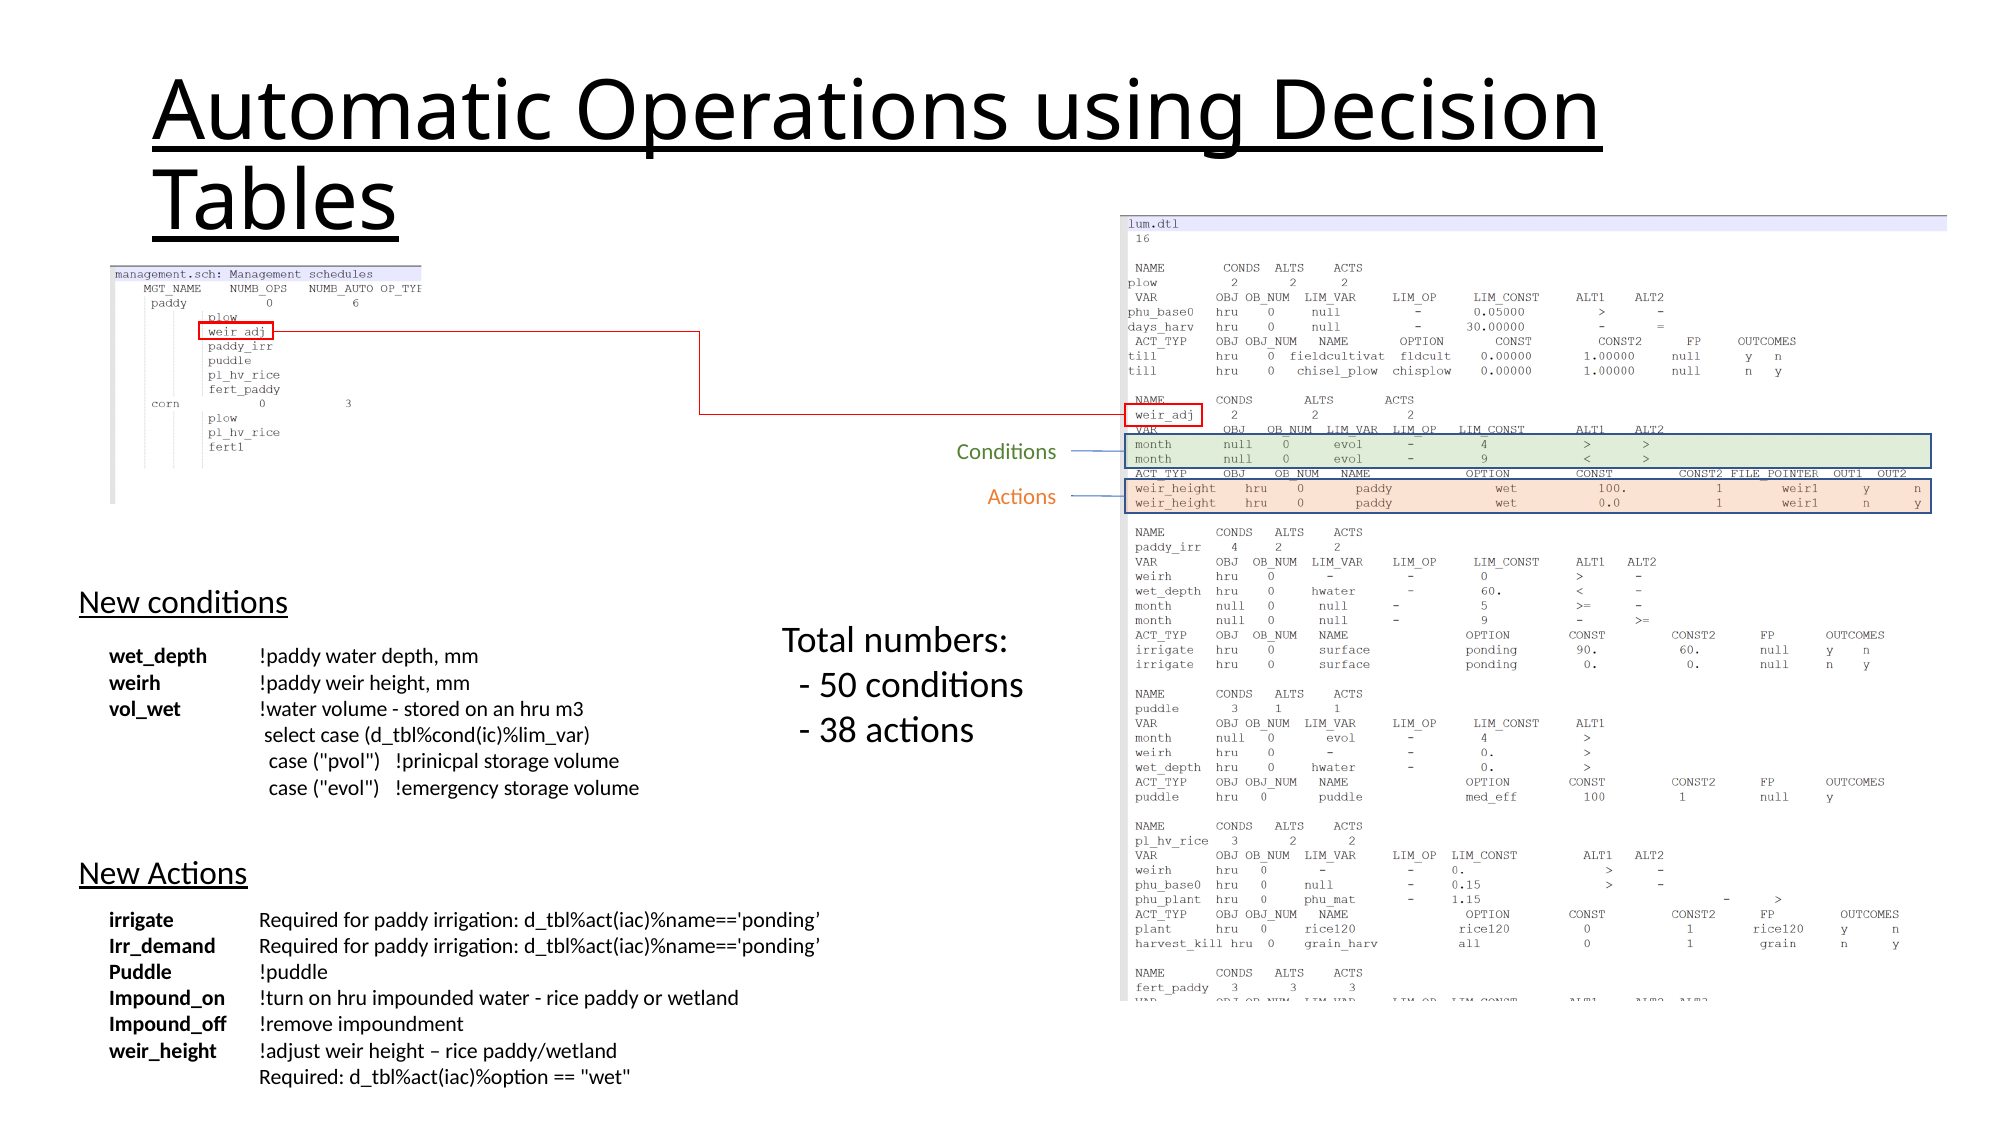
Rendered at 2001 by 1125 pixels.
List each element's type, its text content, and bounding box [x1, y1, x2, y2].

text_box Actions [904, 474, 1072, 517]
text_box New Actions [63, 843, 320, 899]
text_box wet_depth !paddy water depth, mm weirh !paddy weir height, mm vol_wet !water volume - stored on an hru m3 select case (d_tbl%cond(ic)%lim_var) case ("pvol") !prinicpal storage volume case ("evol") !emergency storage volume [94, 634, 662, 807]
text_box Conditions [904, 429, 1072, 472]
picture [1120, 215, 1948, 1001]
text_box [273, 331, 1126, 415]
text_box irrigate Required for paddy irrigation: d_tbl%act(iac)%name=='ponding’ Irr_demand Required for paddy irrigation: d_tbl%act(iac)%name=='ponding’ Puddle !puddle Impound_on !turn on hru impounded water - rice paddy or wetland Impound_off !remove impoundment weir_height !adjust weir height – rice paddy/wetland Required: d_tbl%act(iac)%option == "wet" [94, 897, 875, 1097]
title Automatic Operations using Decision Tables [137, 59, 1863, 278]
picture [108, 264, 422, 504]
text_box Total numbers: - 50 conditions - 38 actions [767, 607, 1088, 758]
text_box New conditions [63, 573, 366, 628]
